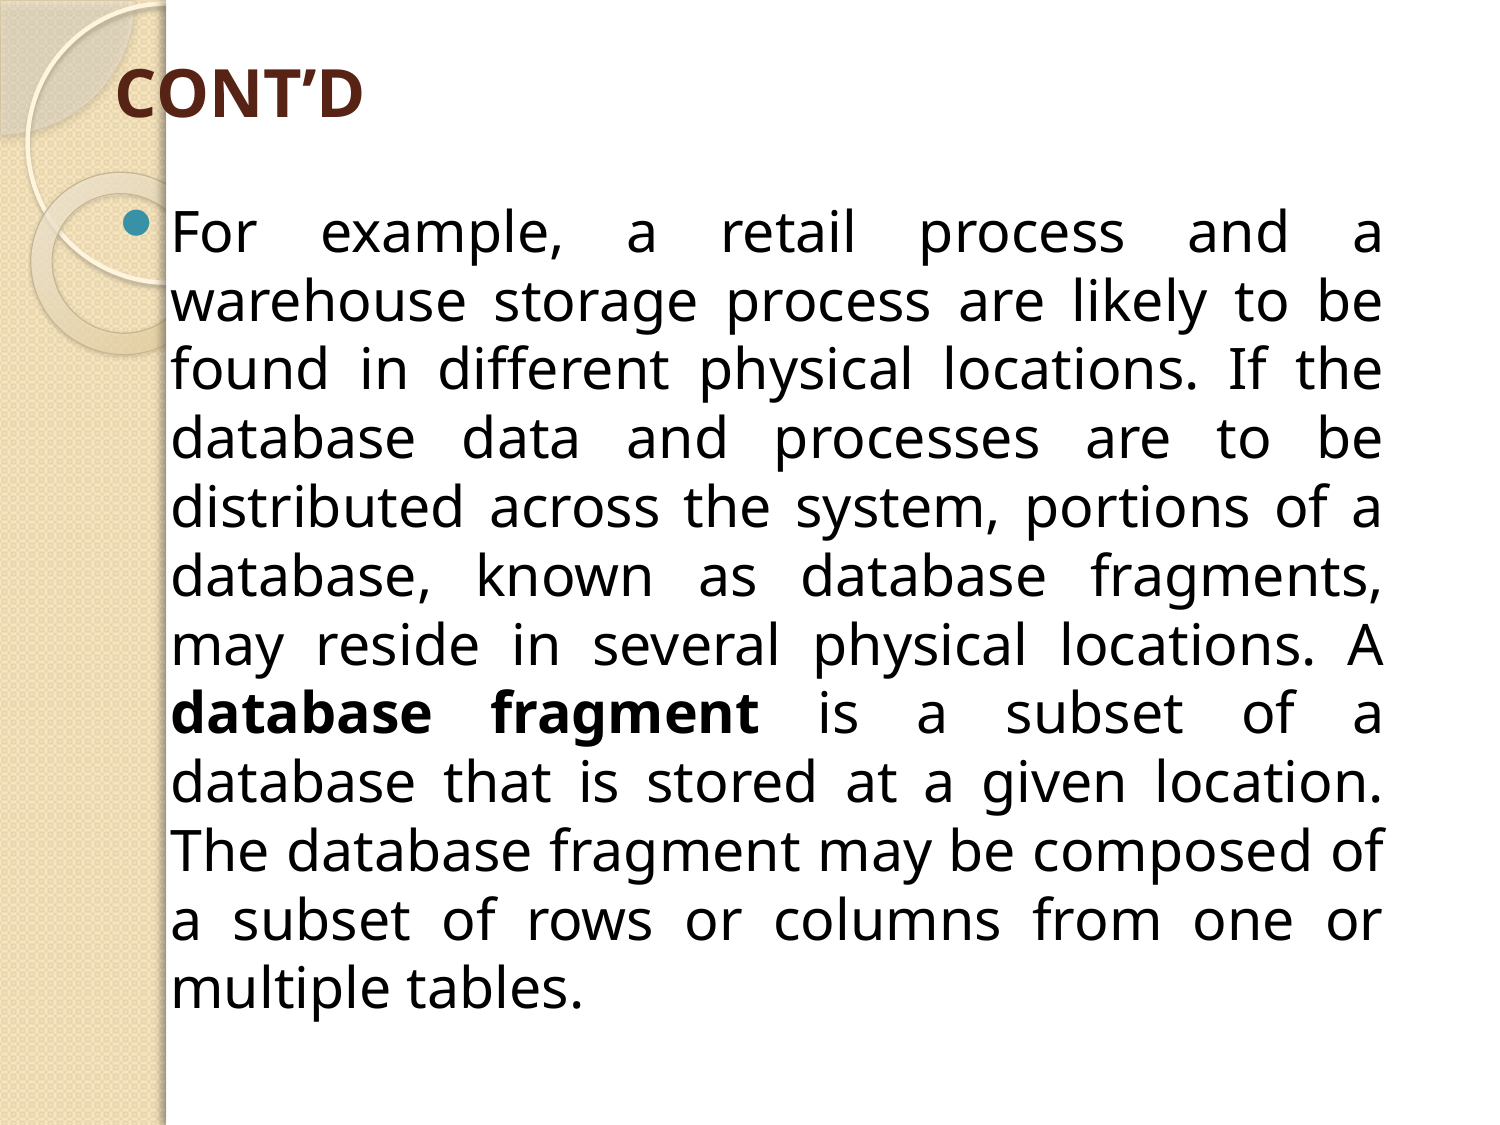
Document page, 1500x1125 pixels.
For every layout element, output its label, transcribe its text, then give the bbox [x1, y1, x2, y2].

list For example, a retail process and a warehouse storage process are likely to be found in different physical locations. If the database data and processes are to be distributed across the system, portions of a database, known as database fragments, may reside in several physical locations. A database fragment is a subset of a database that is stored at a given location. The database fragment may be composed of a subset of rows or columns from one or multiple tables. [99, 187, 1400, 1038]
title CONT’D [99, 37, 1400, 145]
